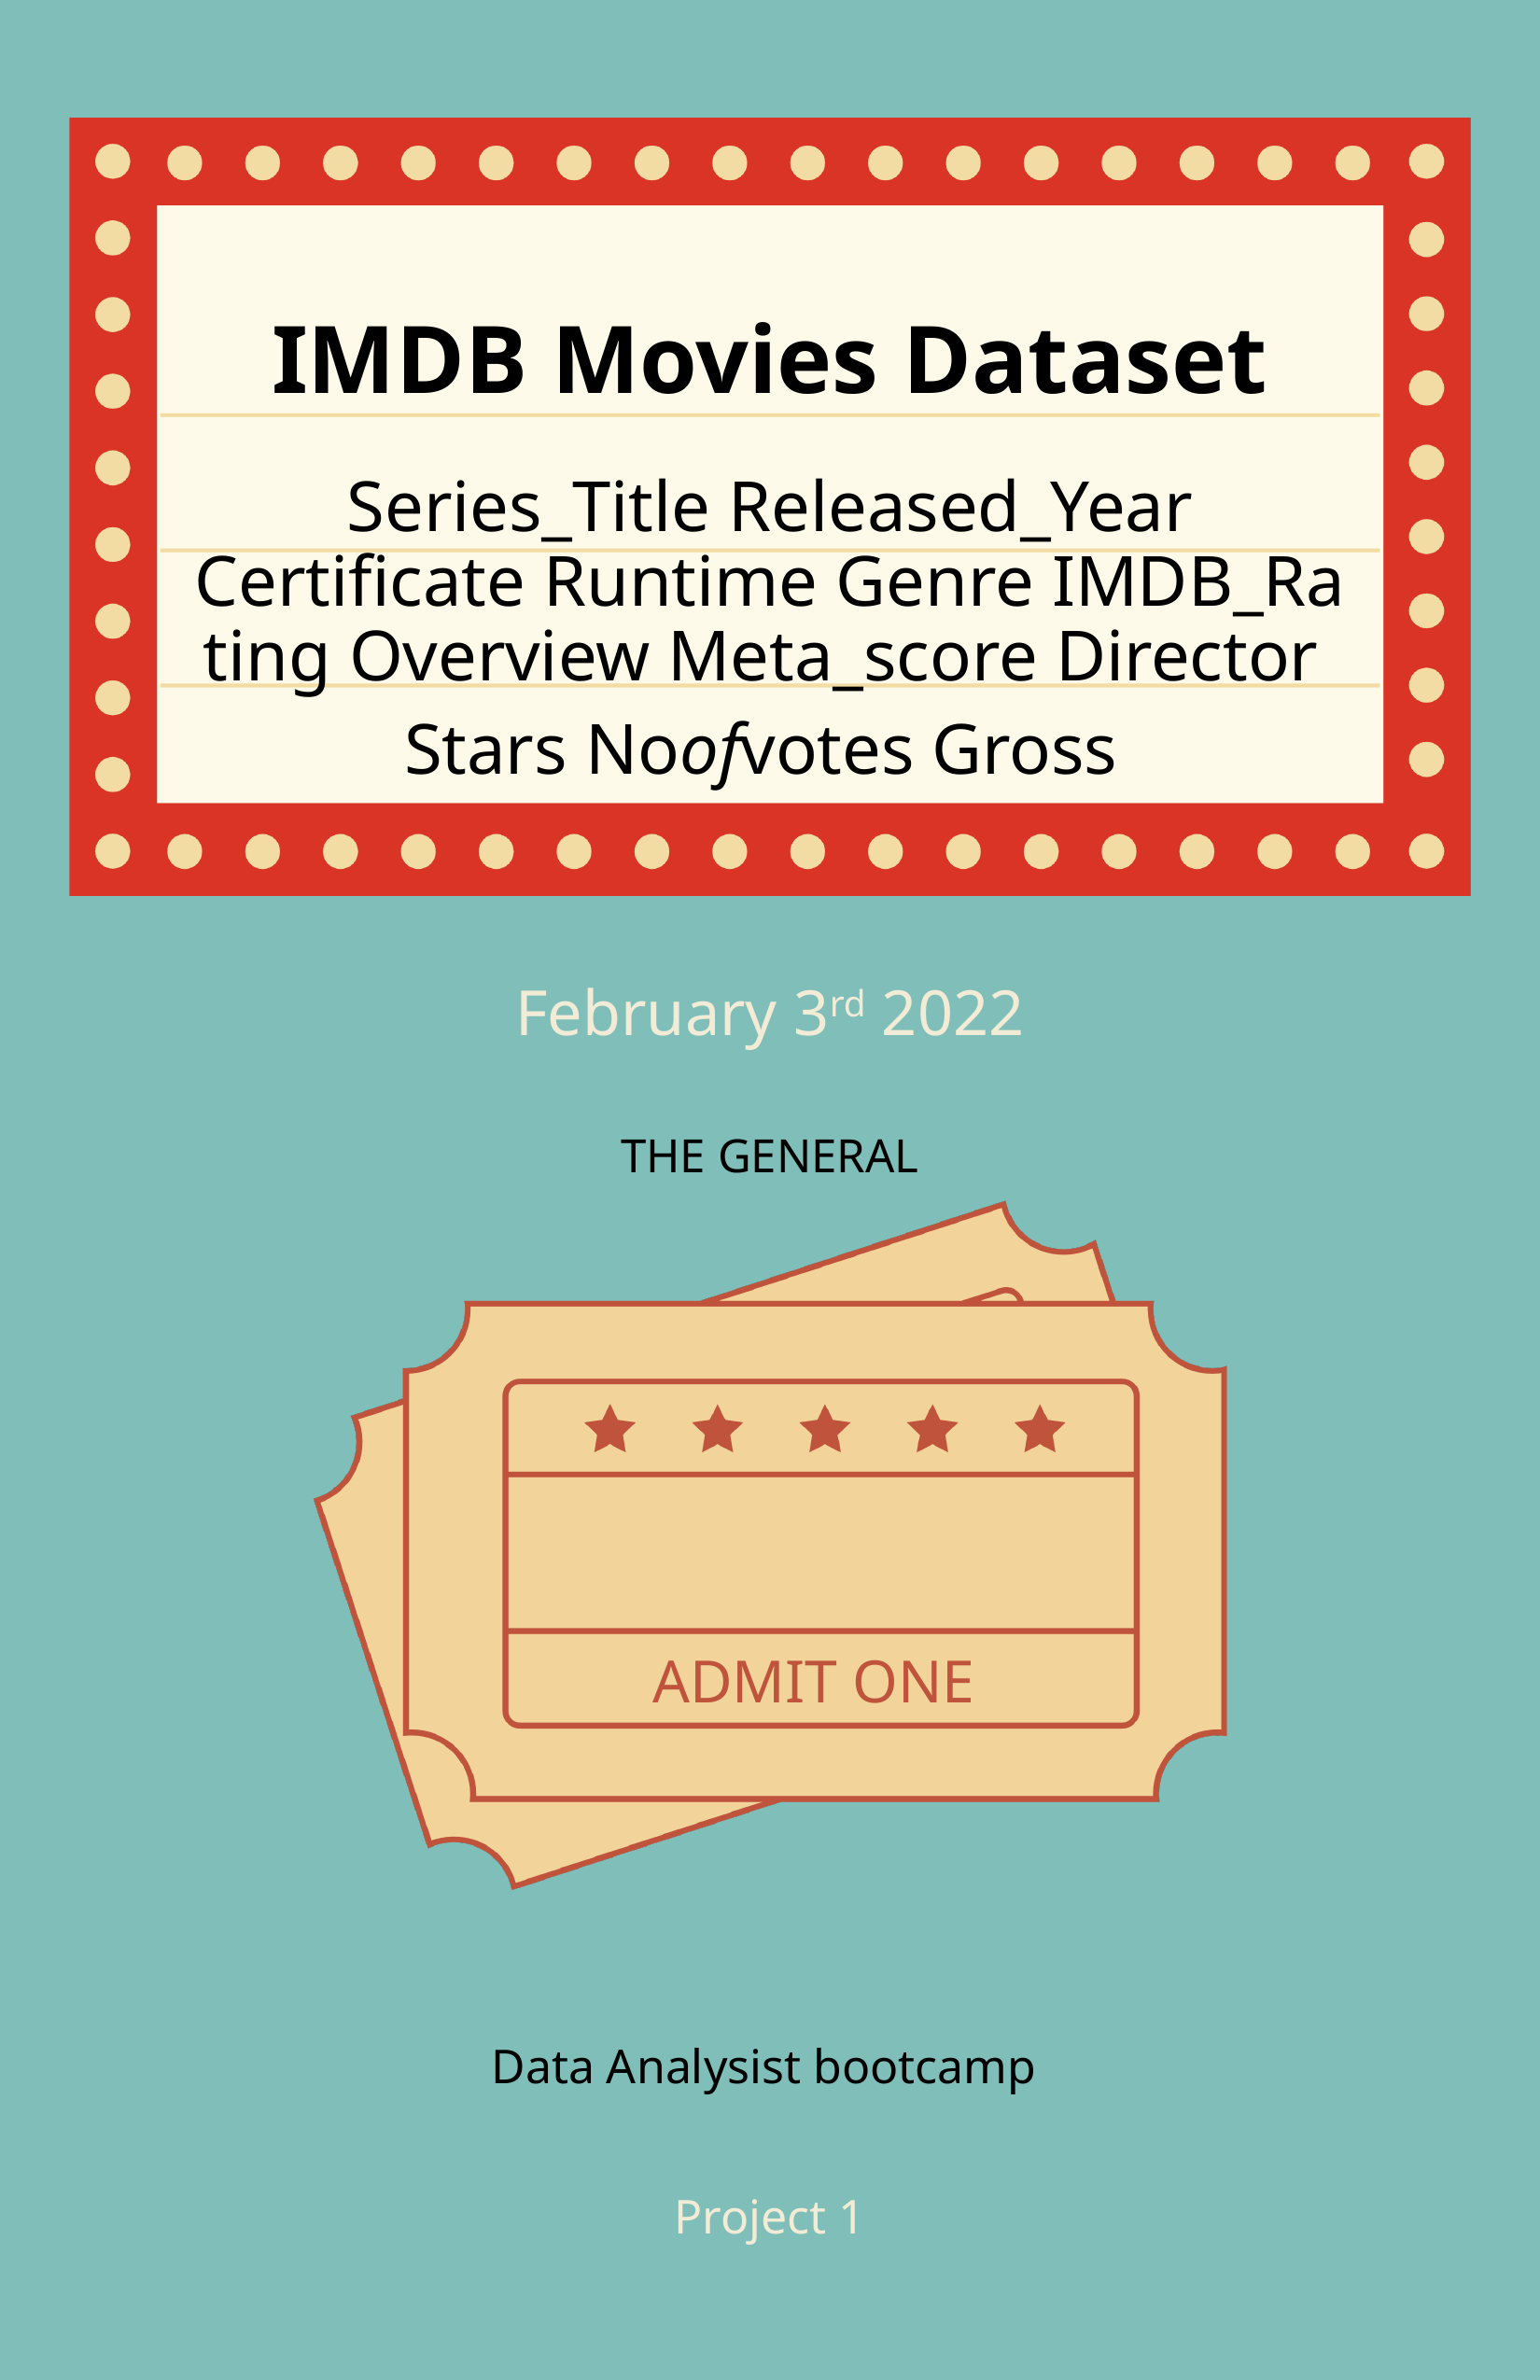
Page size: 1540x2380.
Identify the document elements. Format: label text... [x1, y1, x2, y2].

list Project 1 [115, 2187, 1425, 2327]
picture [313, 1200, 1227, 1890]
list ADMIT ONE [637, 1645, 991, 1731]
list Data Analysist bootcamp [115, 2020, 1425, 2187]
list Series_Title Released_Year Certificate Runtime Genre IMDB_Rating Overview Meta_score Director Stars Noofvotes Gross [175, 465, 1365, 802]
picture [69, 118, 1471, 896]
list THE GENERAL [175, 1126, 1365, 1190]
title IMDB Movies Dataset [175, 259, 1365, 421]
subtitle February 3rd 2022 [115, 974, 1425, 1180]
